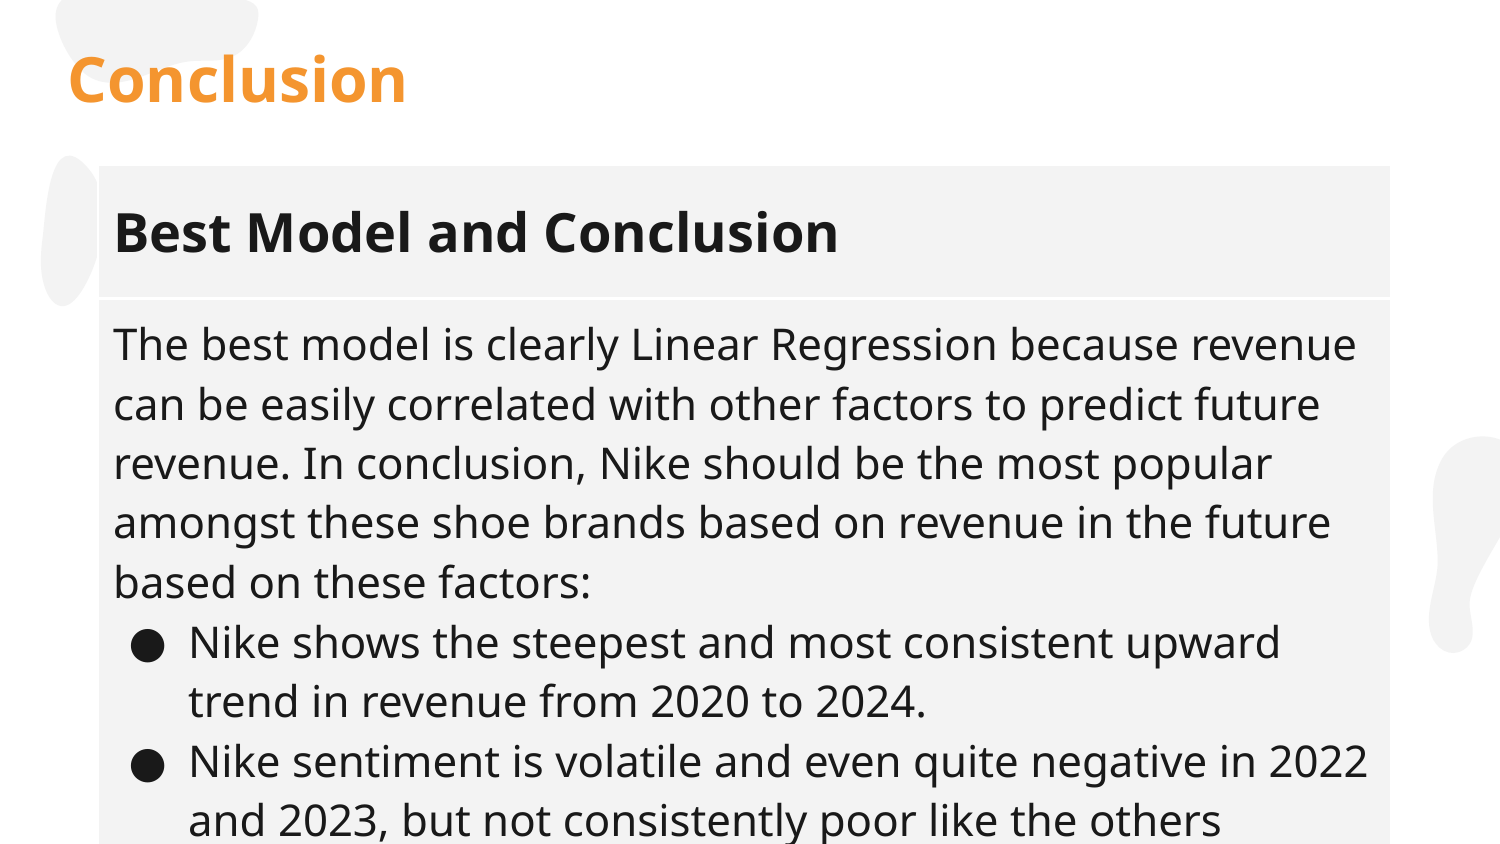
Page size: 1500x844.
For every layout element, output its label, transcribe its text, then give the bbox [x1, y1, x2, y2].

title Conclusion [52, 24, 1317, 119]
table_header Best Model and Conclusion [99, 166, 1390, 297]
table_cell The best model is clearly Linear Regression because revenue can be easily correlated with other factors to predict future revenue. In conclusion, Nike should be the most popular amongst these shoe brands based on revenue in the future based on these factors: Nike shows the steepest and most consistent upward trend in revenue from 2020 to 2024. Nike sentiment is volatile and even quite negative in 2022 and 2023, but not consistently poor like the others The machine learning models show that Nike has higher overall predicted values for revenue [99, 300, 1390, 844]
